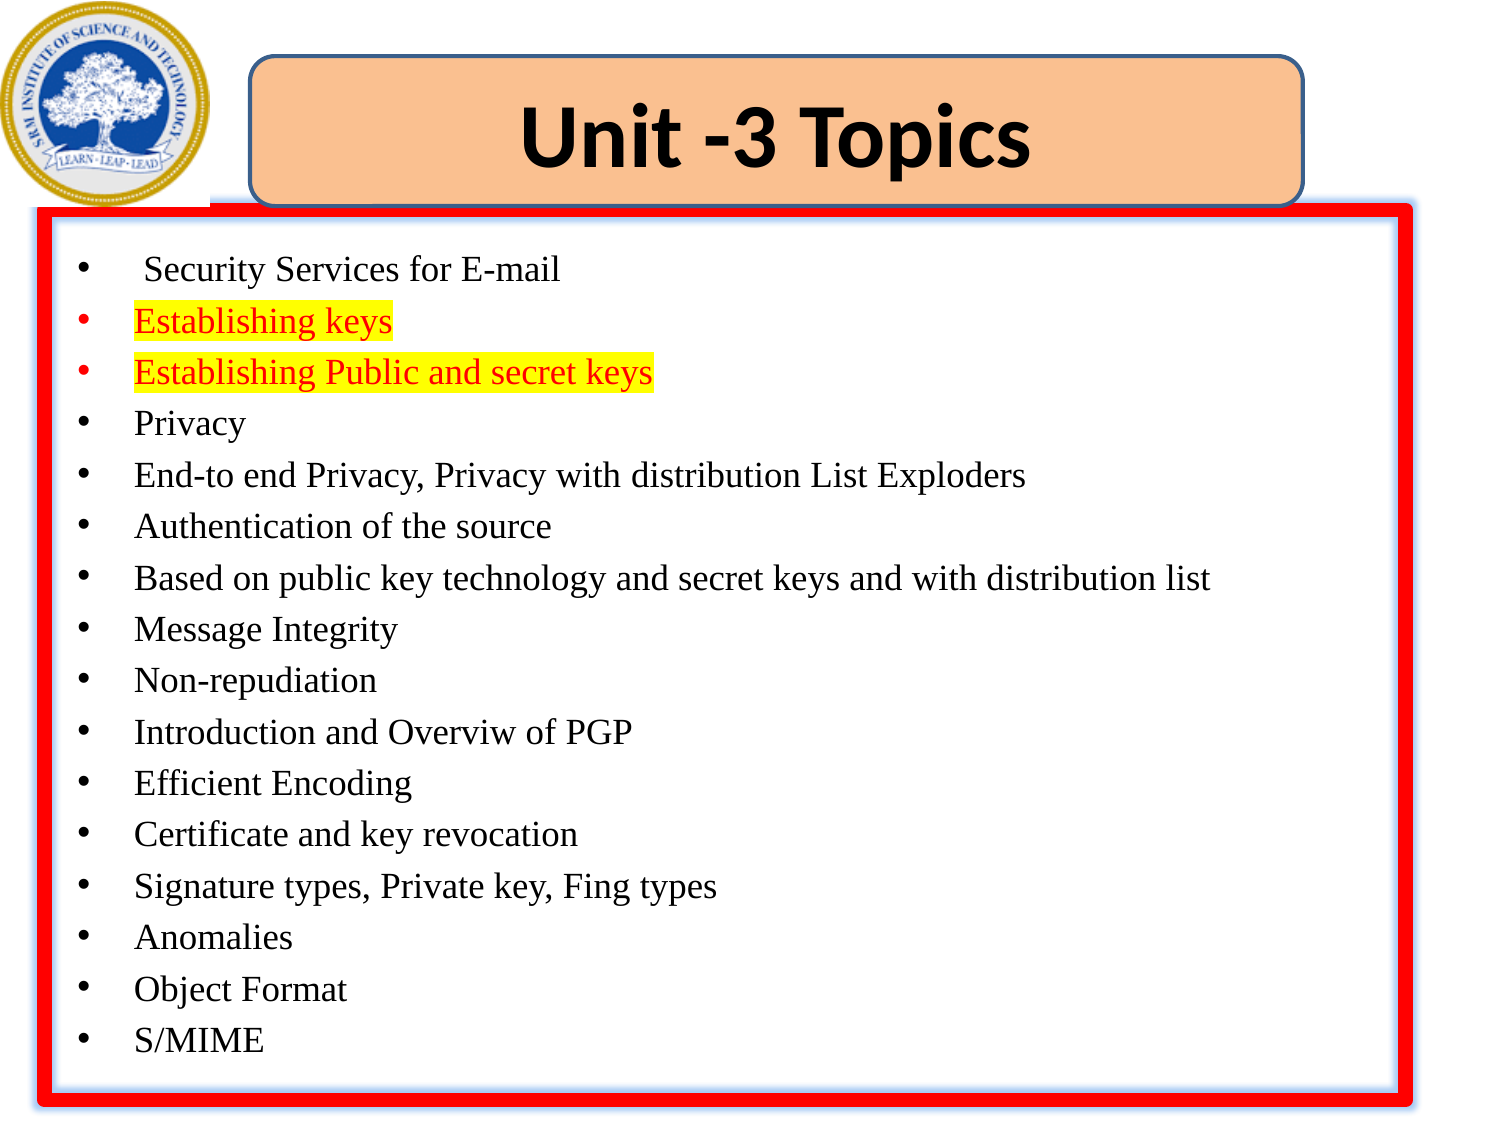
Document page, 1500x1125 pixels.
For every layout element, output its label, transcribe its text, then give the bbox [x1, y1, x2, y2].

text_box [42, 208, 1408, 1102]
picture [0, 1, 210, 207]
text_box Unit -3 Topics [247, 54, 1305, 209]
